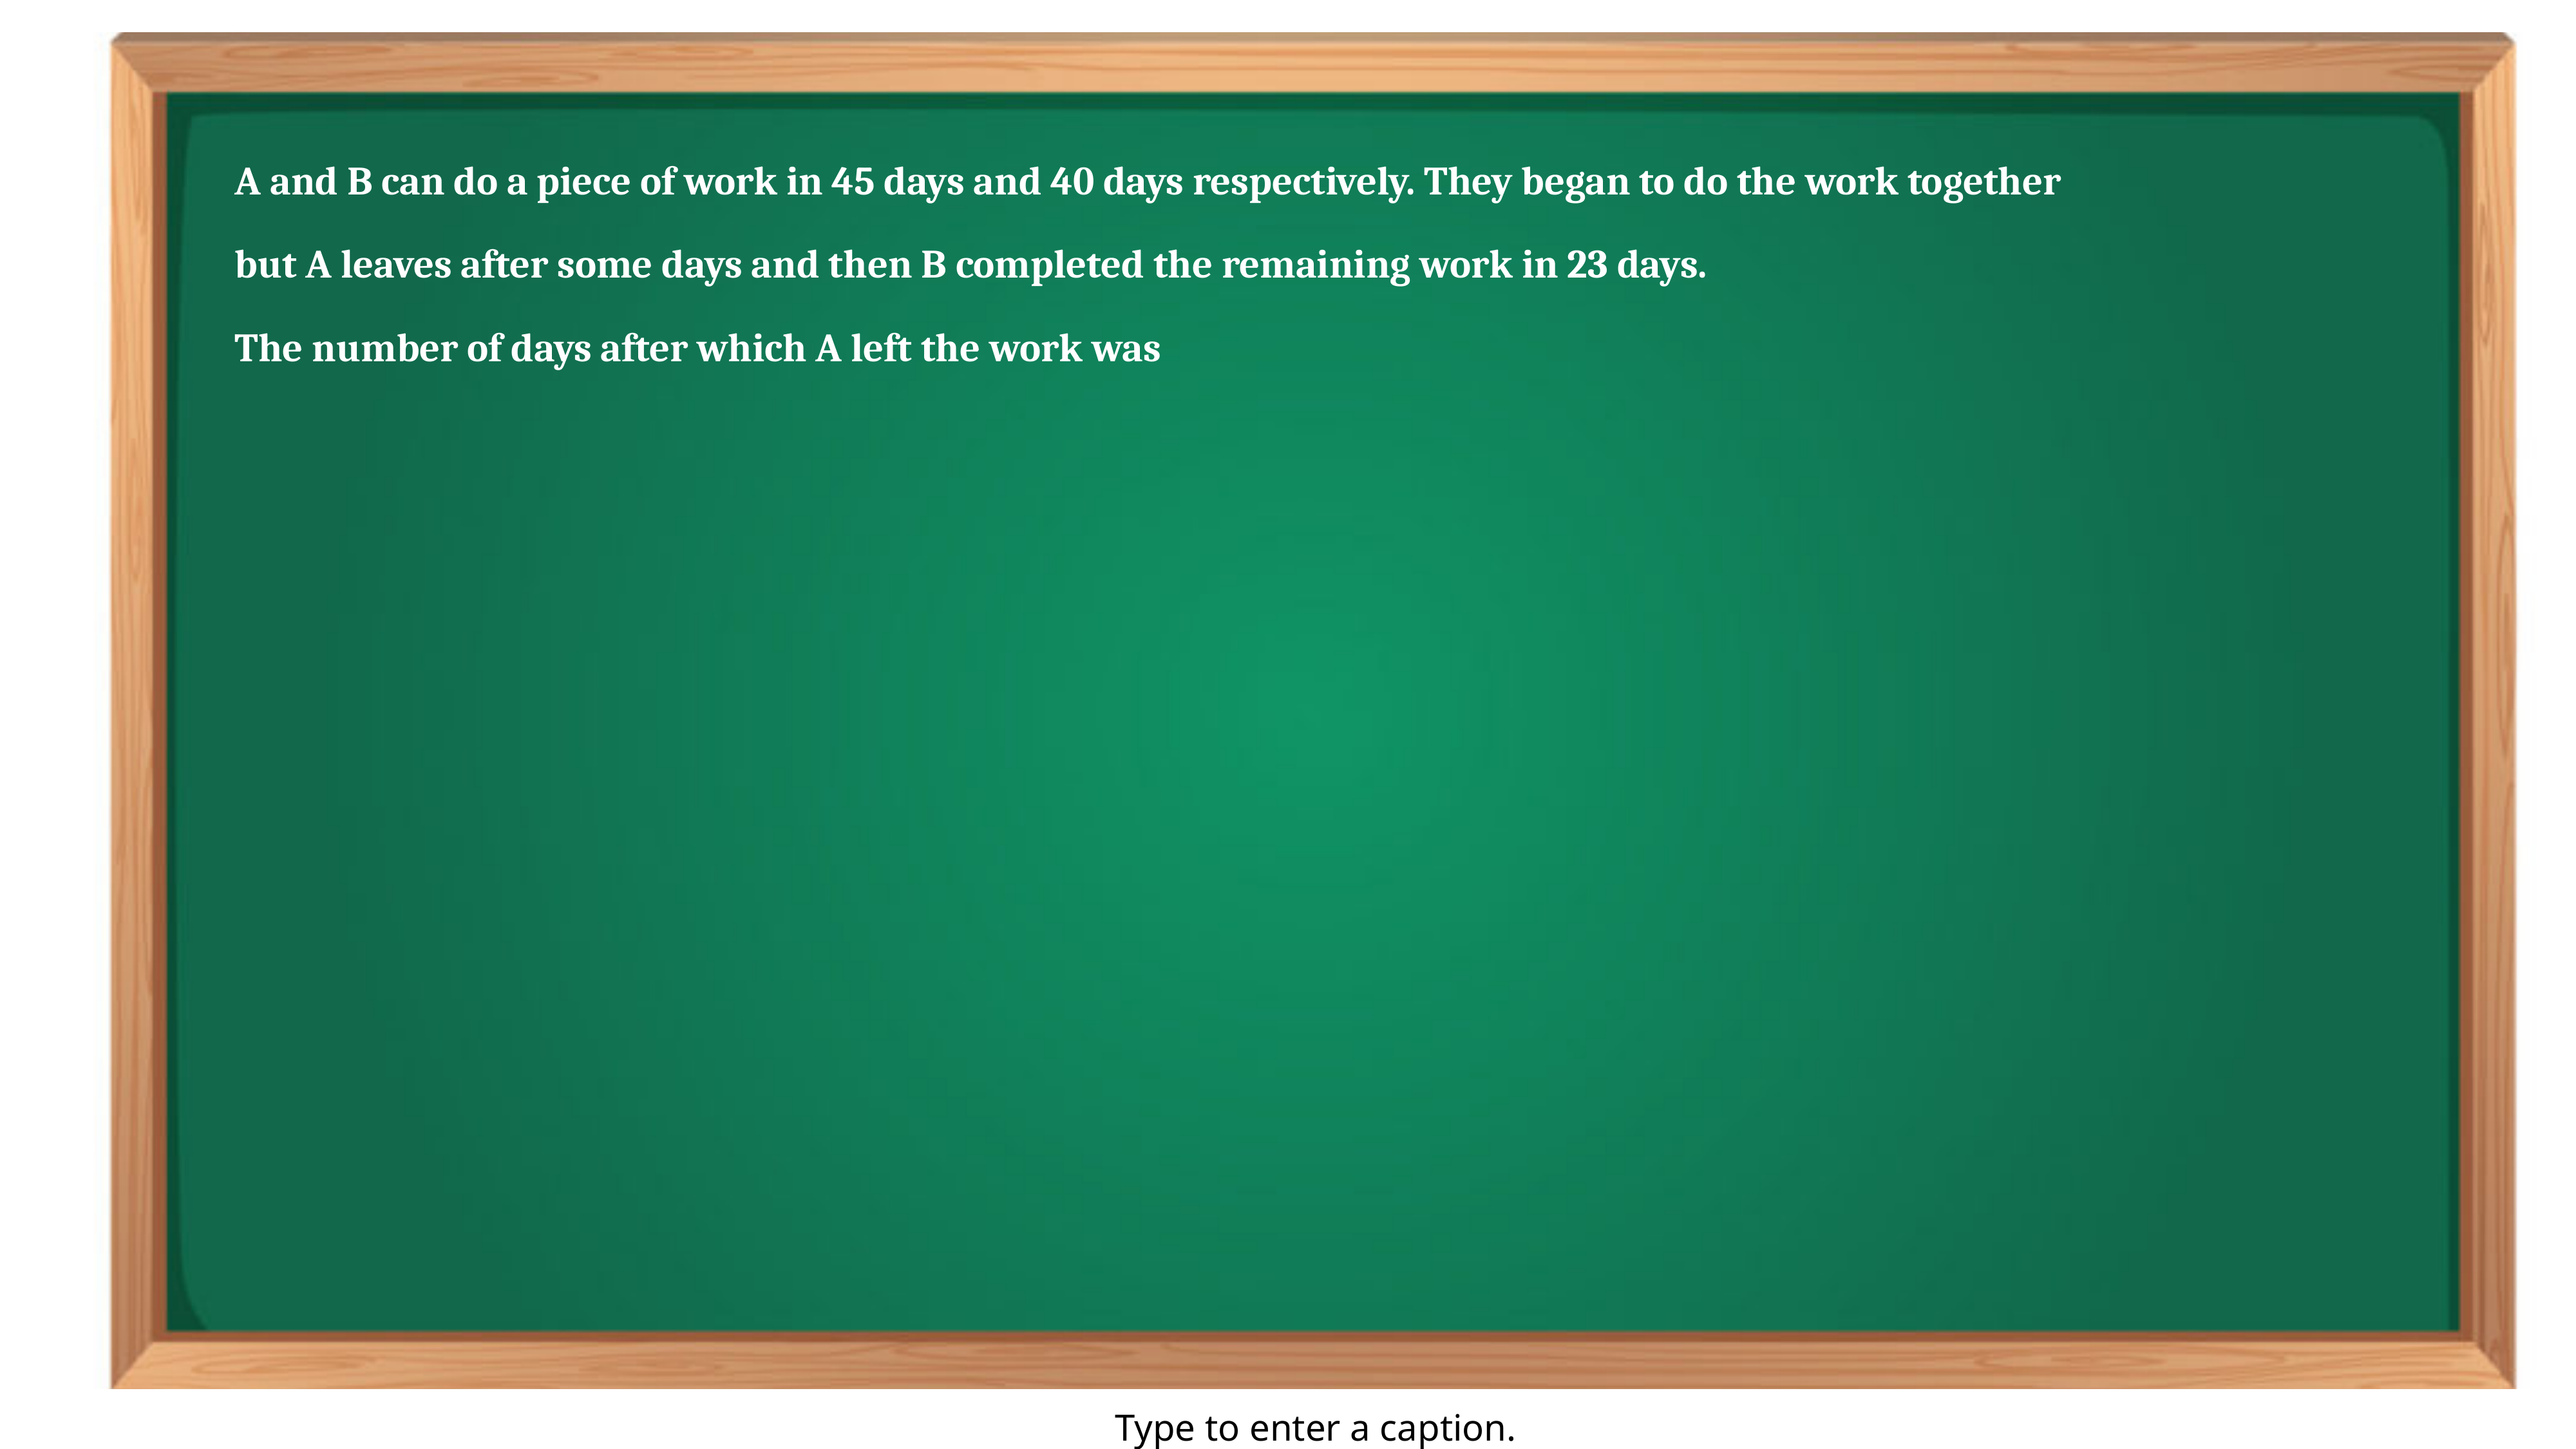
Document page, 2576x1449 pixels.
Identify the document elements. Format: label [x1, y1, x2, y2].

text_box [75, 32, 2556, 1449]
